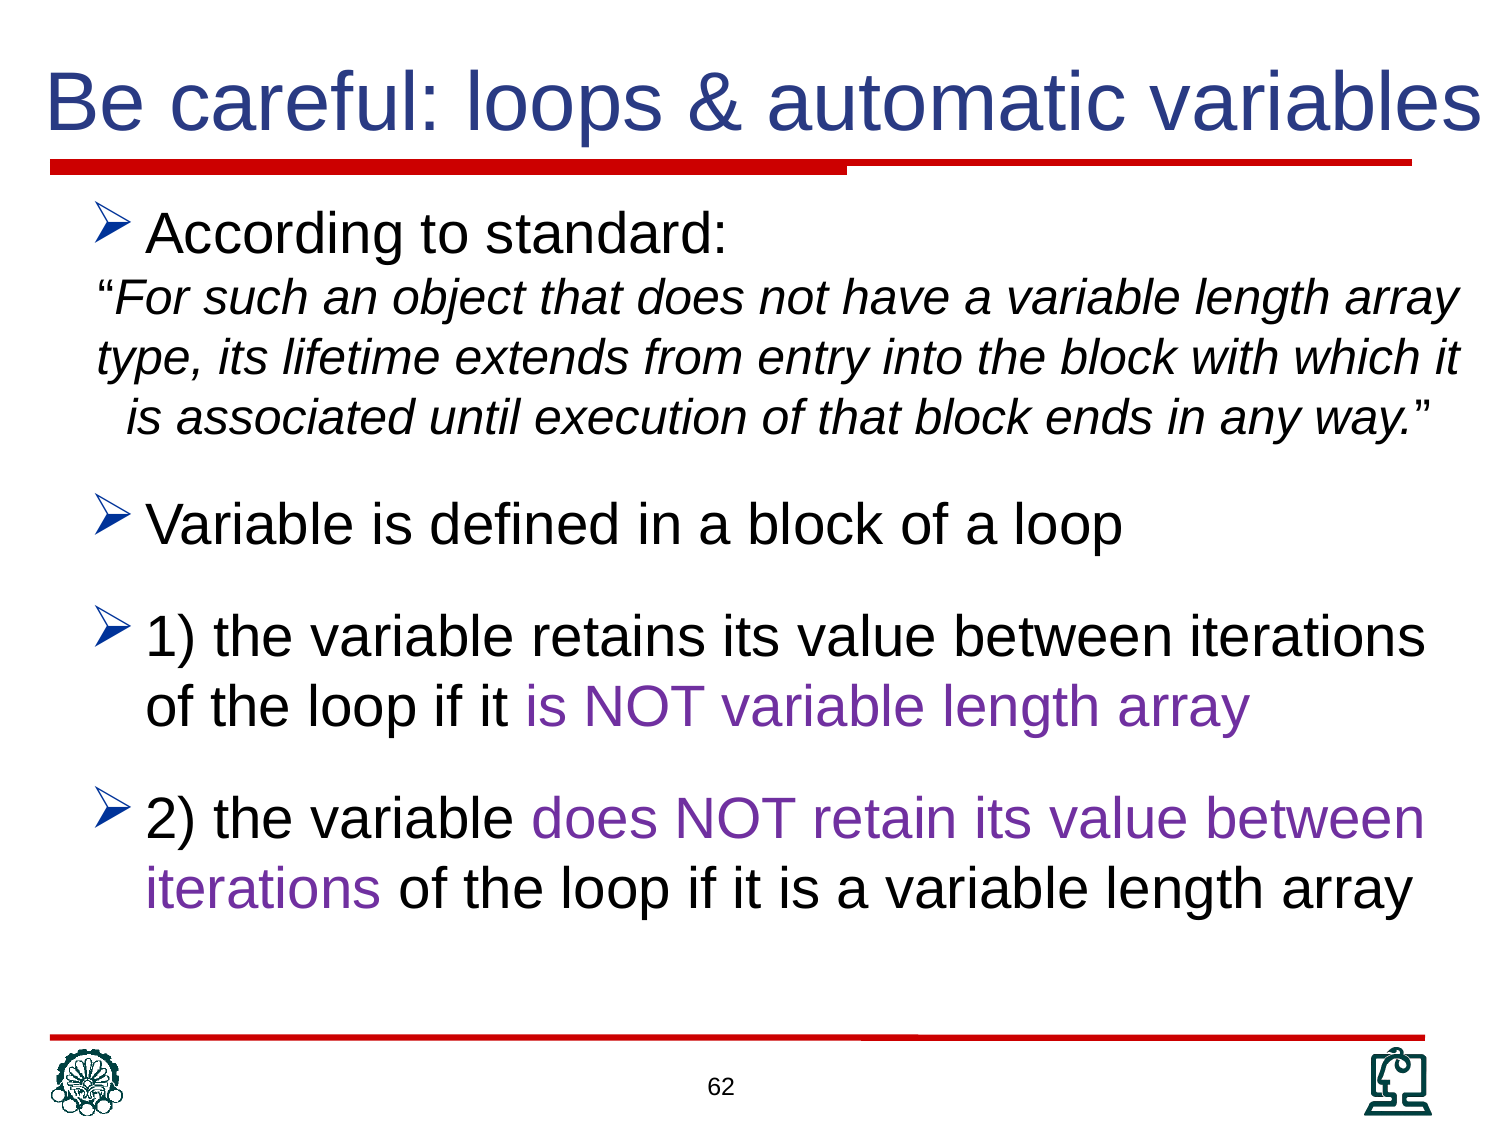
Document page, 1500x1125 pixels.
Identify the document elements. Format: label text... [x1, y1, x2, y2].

picture [1362, 1045, 1438, 1119]
picture [50, 1047, 125, 1118]
text_box According to standard: “For such an object that does not have a variable length array type, its lifetime extends from entry into the block with which it is associated until execution of that block ends in any way.” Variable is defined in a block of a loop 1) the variable retains its value between iterations of the loop if it is NOT variable length array 2) the variable does NOT retain its value between iterations of the loop if it is a variable length array [75, 187, 1483, 1025]
text_box Be careful: loops & automatic variables [29, 24, 1500, 155]
text_box 62 [650, 1062, 750, 1103]
